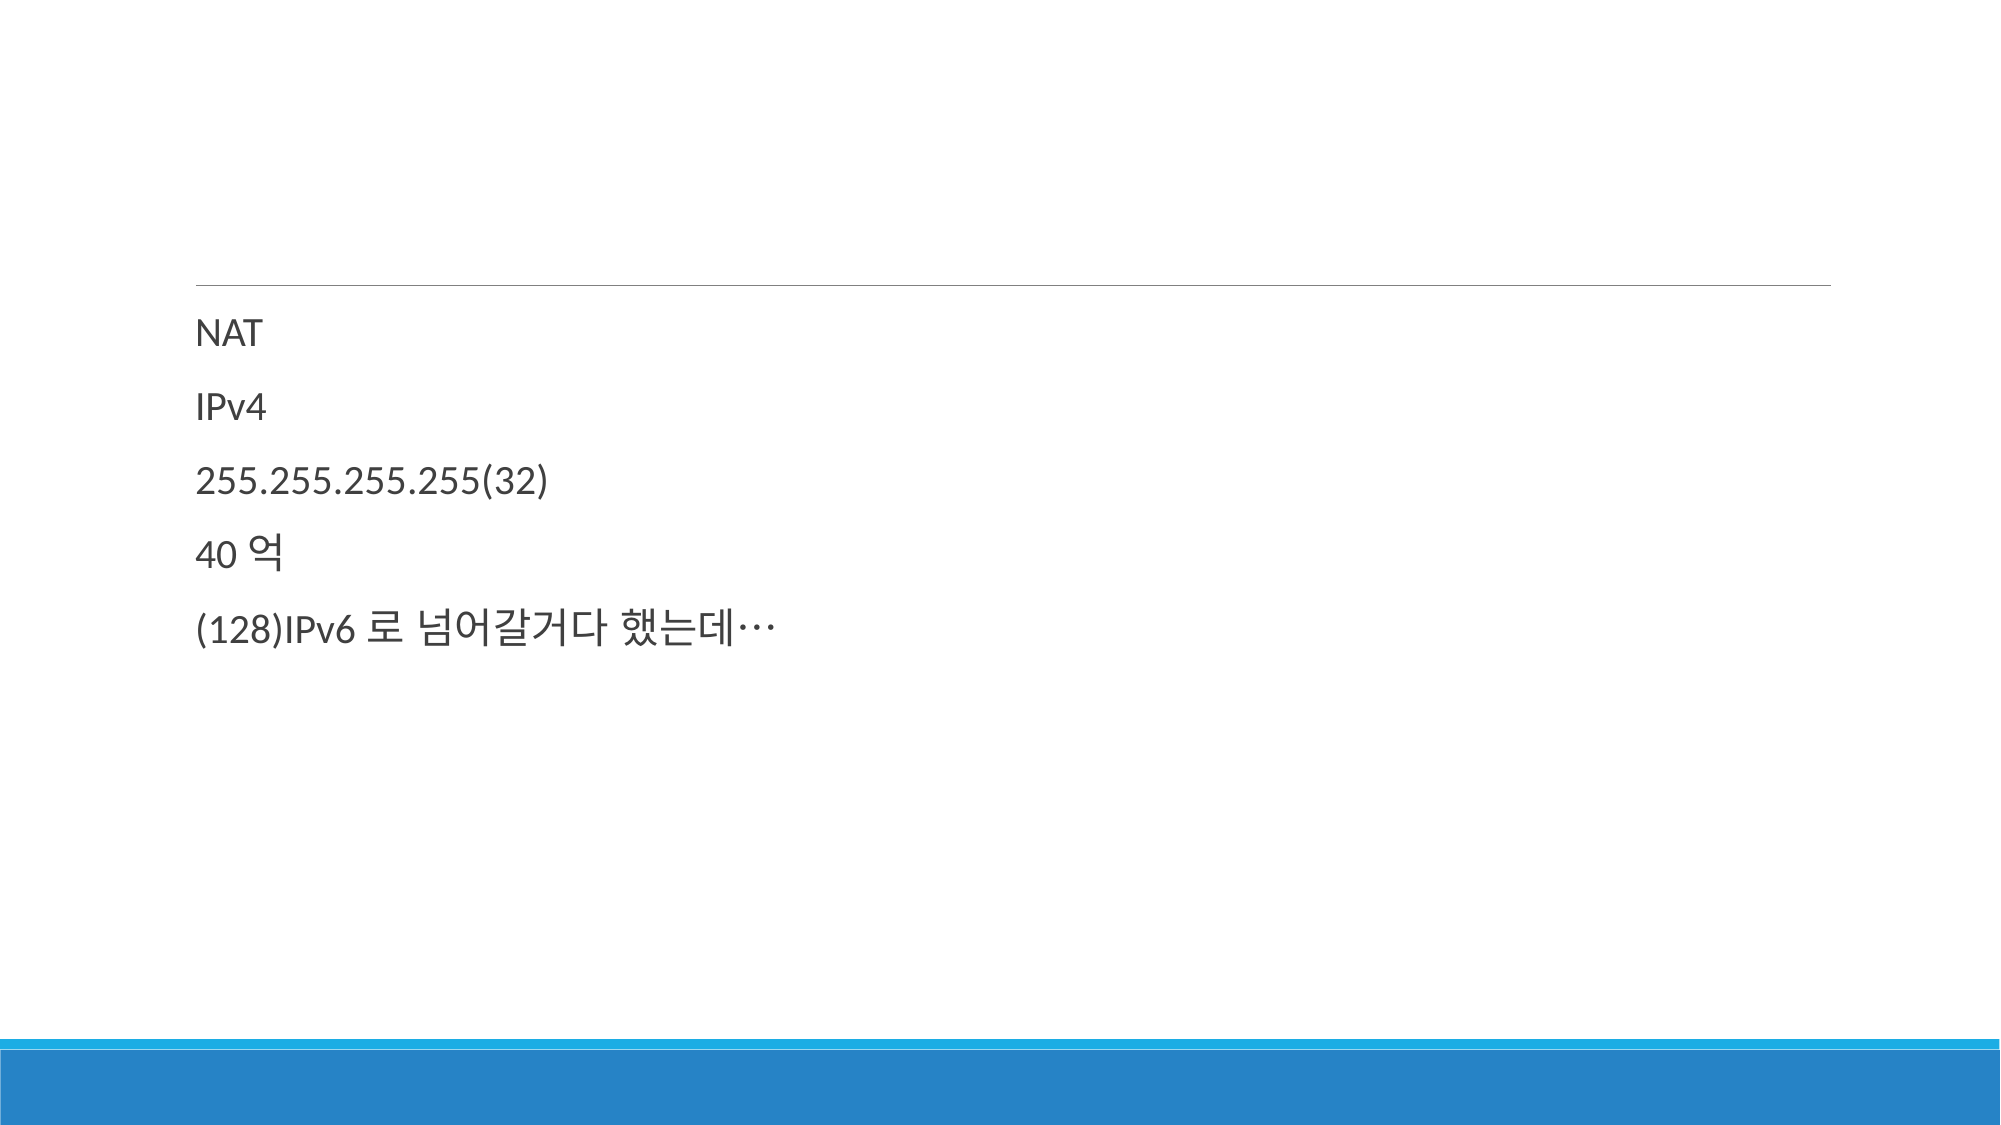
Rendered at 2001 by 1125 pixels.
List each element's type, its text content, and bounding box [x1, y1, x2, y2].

list NAT IPv4 255.255.255.255(32) 40억 (128)IPv6로 넘어갈거다 했는데… [180, 302, 1830, 963]
